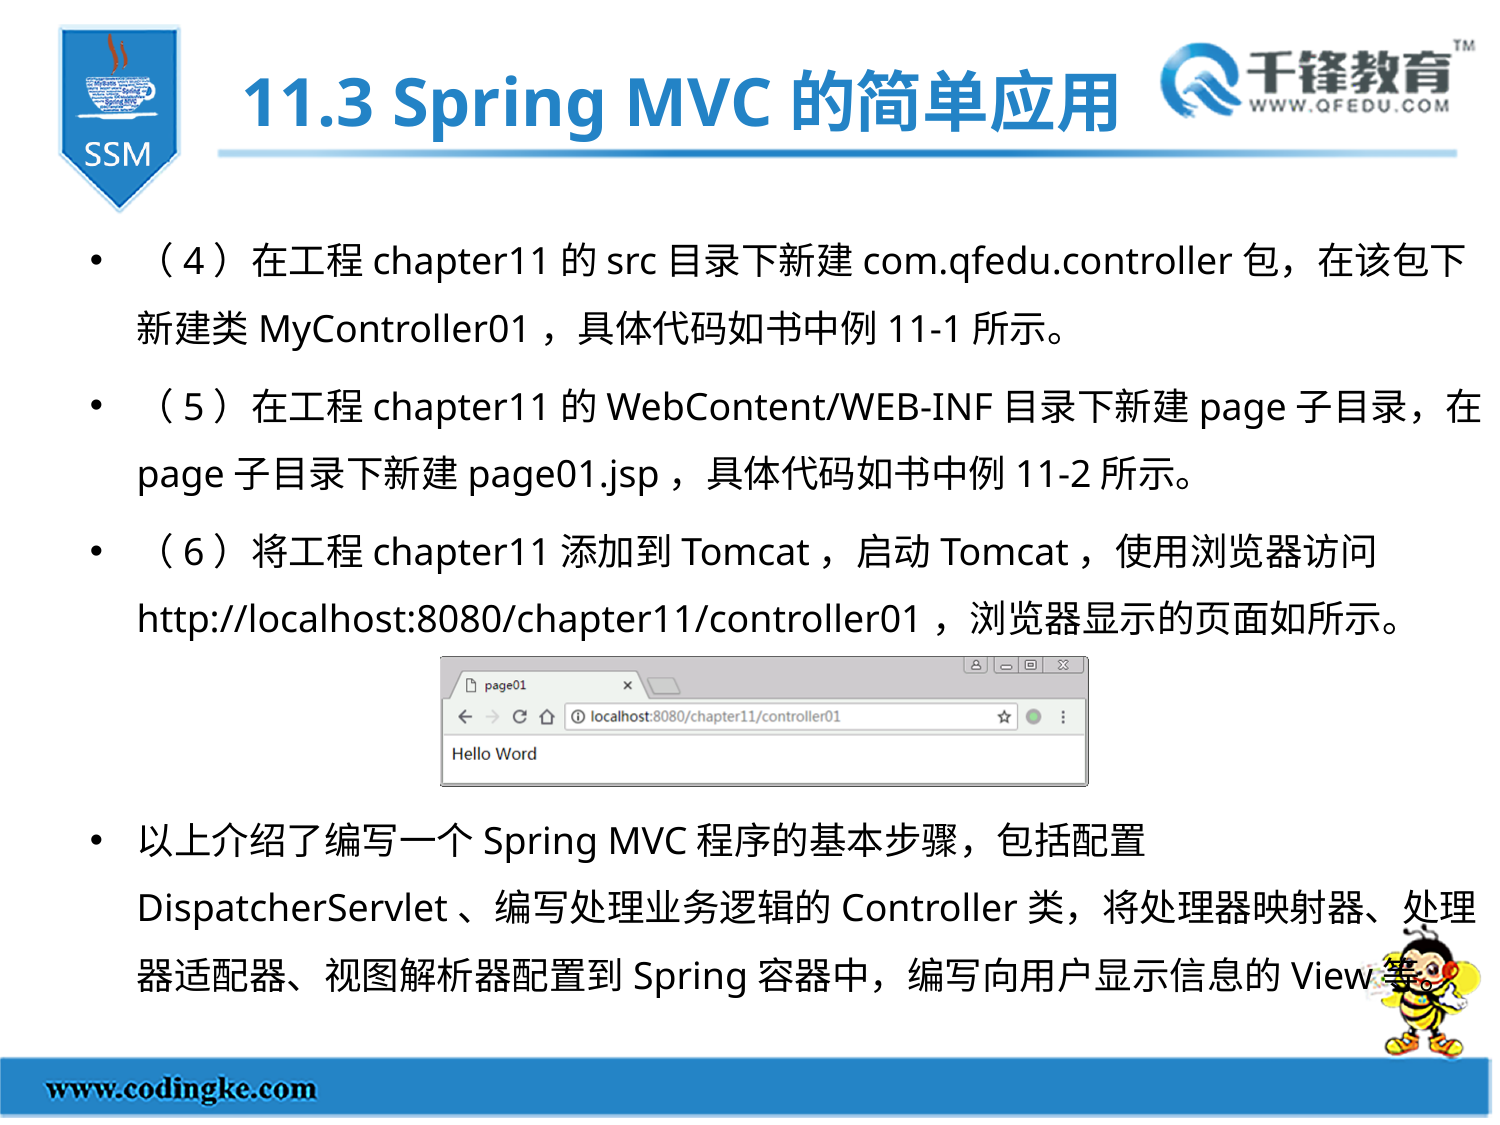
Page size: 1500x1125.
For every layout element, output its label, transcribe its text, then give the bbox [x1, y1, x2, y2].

picture [0, 0, 1500, 207]
text_box 11.3 Spring MVC的简单应用 [226, 53, 1156, 146]
picture [0, 648, 1500, 787]
text_box （4）在工程chapter11的src目录下新建com.qfedu.controller包，在该包下新建类MyController01，具体代码如书中例11-1所示。 （5）在工程chapter11的WebContent/WEB-INF目录下新建page子目录，在page子目录下新建page01.jsp，具体代码如书中例11-2所示。 （6）将工程chapter11添加到Tomcat，启动Tomcat，使用浏览器访问http://localhost:8080/chapter11/controller01，浏览器显示的页面如所示。 [0, 207, 1500, 648]
text_box 以上介绍了编写一个Spring MVC程序的基本步骤，包括配置DispatcherServlet、编写处理业务逻辑的Controller类，将处理器映射器、处理器适配器、视图解析器配置到Spring容器中，编写向用户显示信息的View等。 [0, 786, 1500, 1005]
picture [0, 1005, 1500, 1125]
